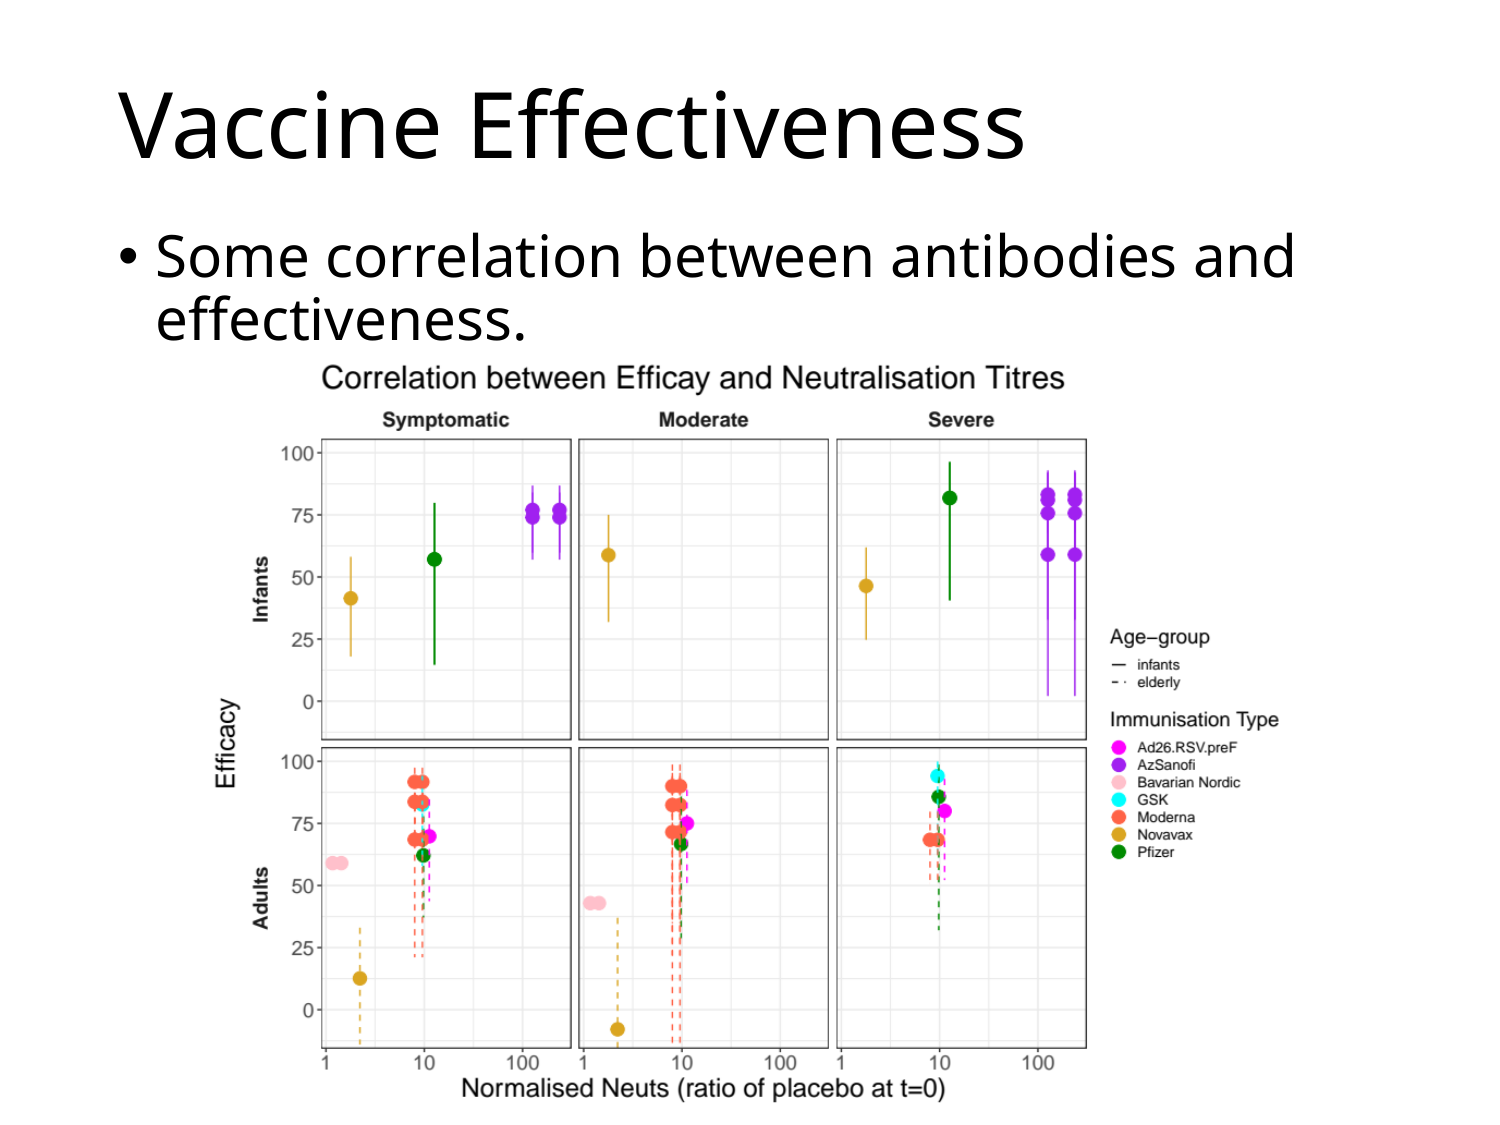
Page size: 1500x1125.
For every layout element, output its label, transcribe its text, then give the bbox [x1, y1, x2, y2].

title Vaccine Effectiveness [103, 59, 1397, 198]
list Some correlation between antibodies and effectiveness. [103, 220, 1397, 1014]
picture [207, 357, 1293, 1109]
